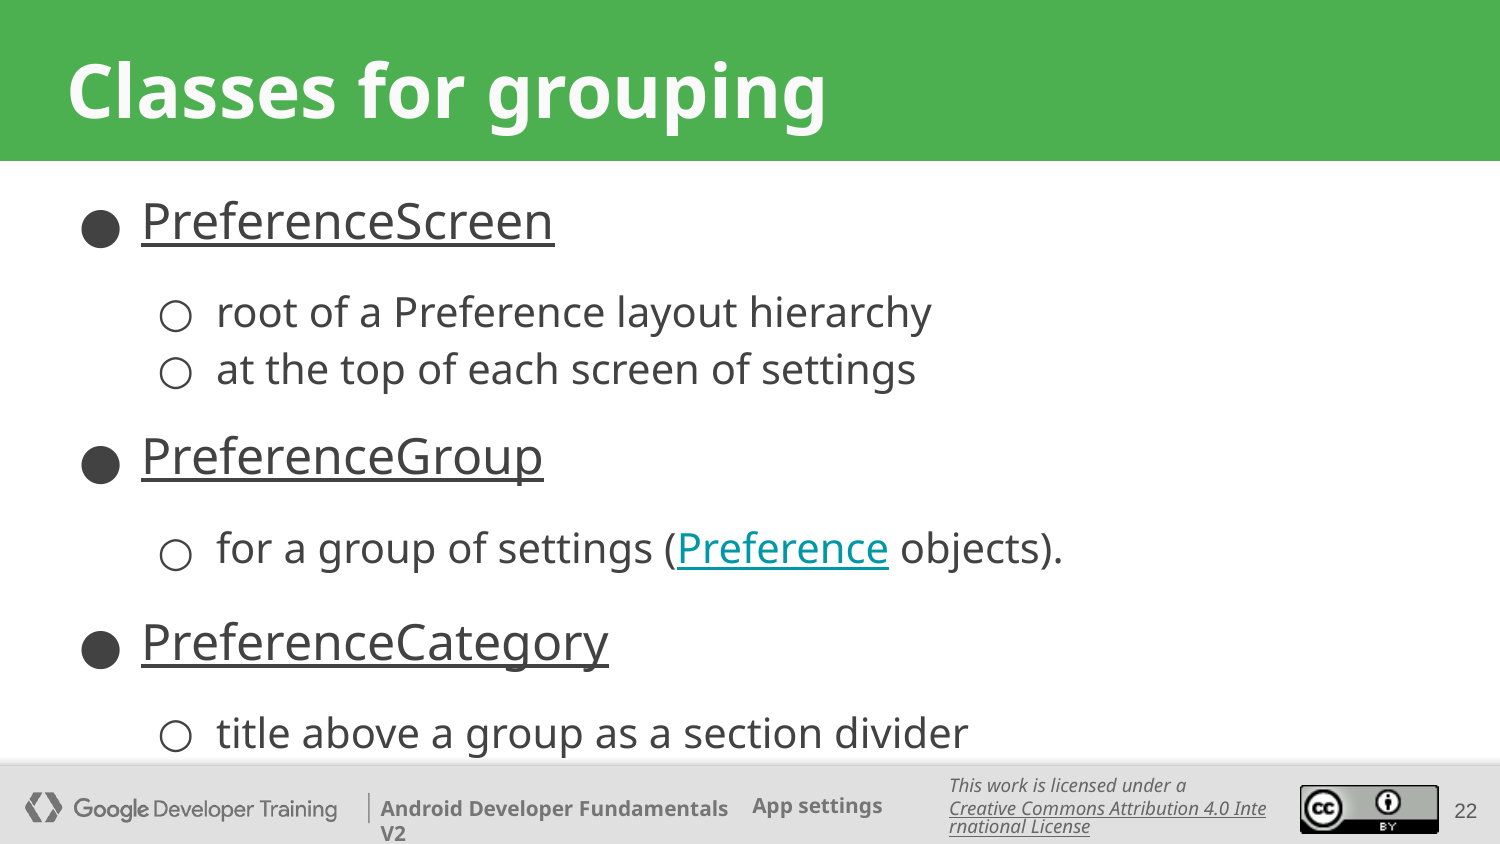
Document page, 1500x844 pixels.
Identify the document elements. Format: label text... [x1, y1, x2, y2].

title Classes for grouping [51, 28, 1449, 122]
picture [0, 161, 1500, 844]
slide_number ‹#› [1402, 777, 1493, 842]
list PreferenceScreen root of a Preference layout hierarchy at the top of each screen of settings PreferenceGroup for a group of settings (Preference objects). PreferenceCategory title above a group as a section divider [51, 164, 1449, 740]
